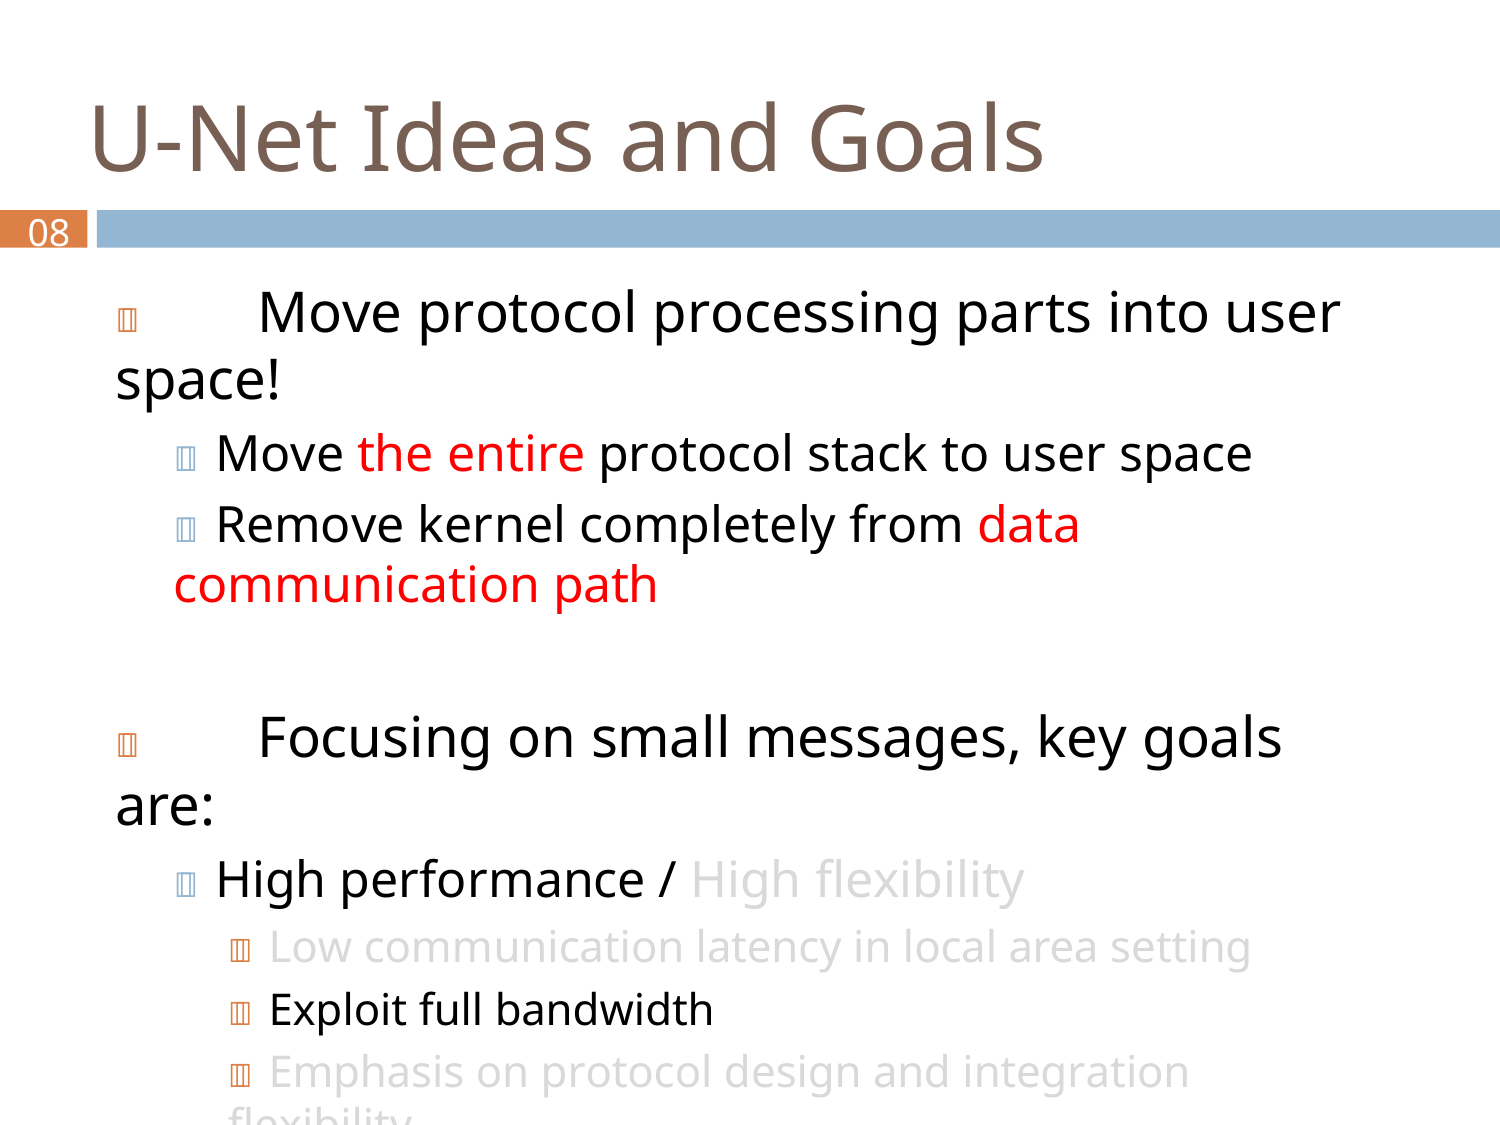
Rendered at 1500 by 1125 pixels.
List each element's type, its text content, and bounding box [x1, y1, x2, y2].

text_box 08  Move protocol processing parts into user space!  Move the entire protocol stack to user space  Remove kernel completely from data communication path  Focusing on small messages, key goals are:  High performance / High flexibility  Low communication latency in local area setting  Exploit full bandwidth  Emphasis on protocol design and integration flexibility  Portable to off-the-shelf communication hardware [25, 208, 1356, 1125]
title U-Net Ideas and Goals [85, 79, 1415, 268]
